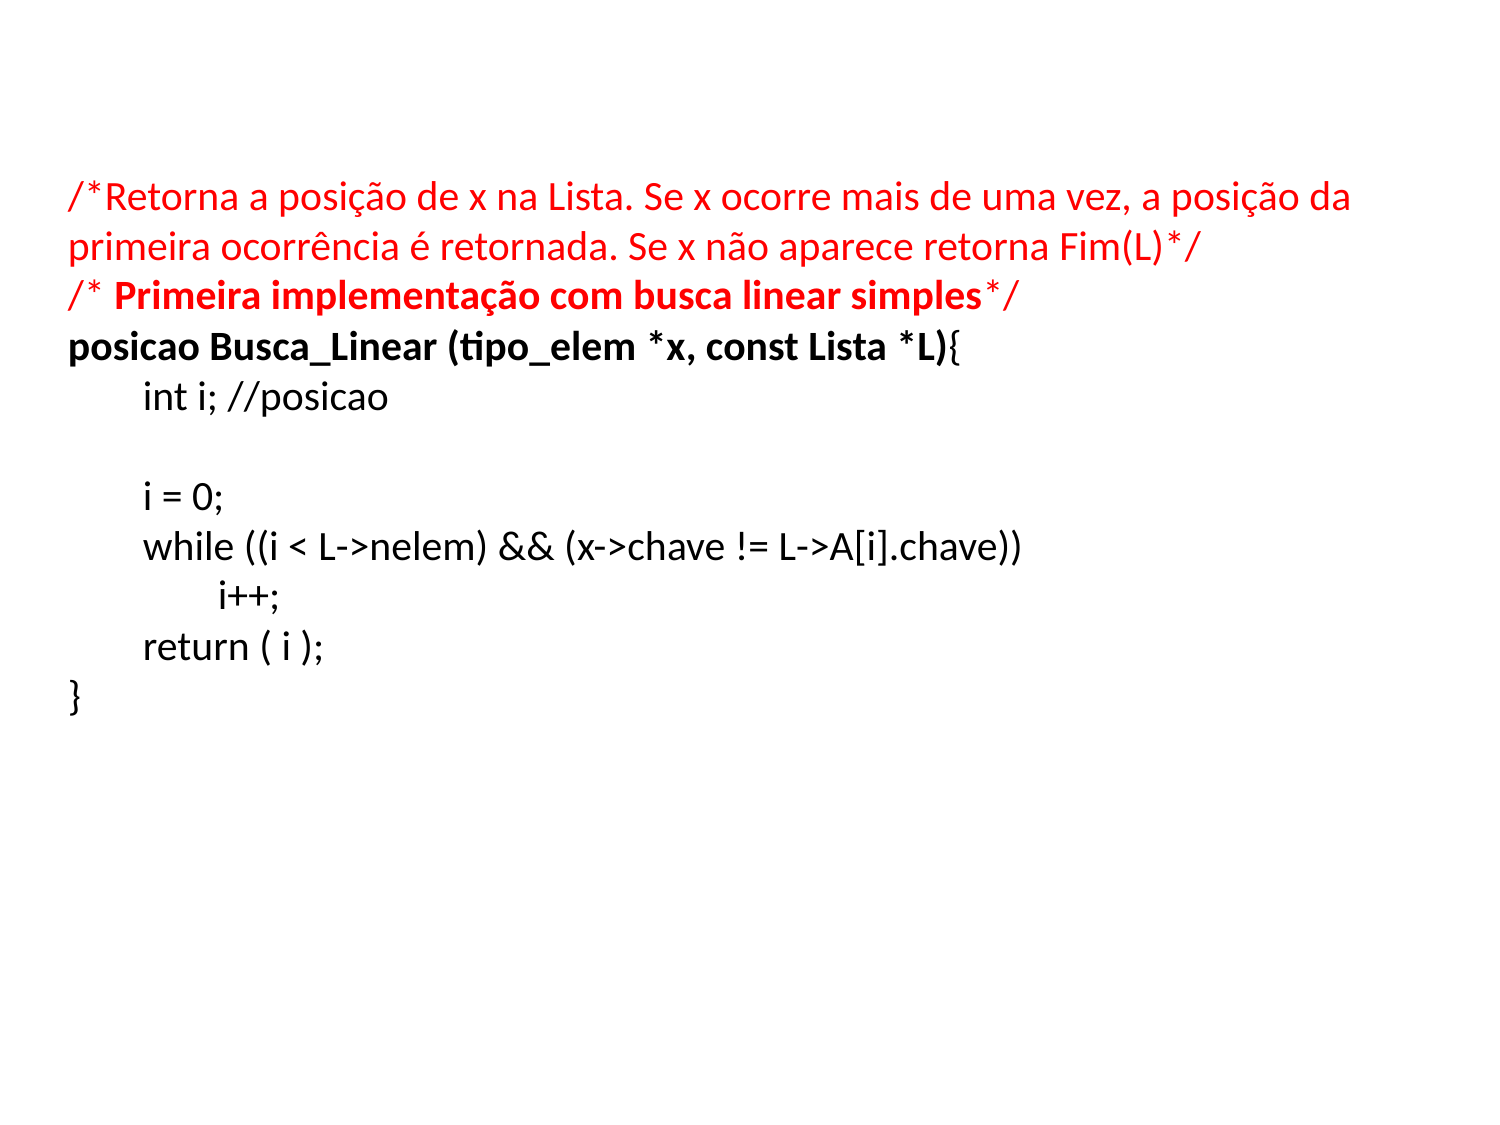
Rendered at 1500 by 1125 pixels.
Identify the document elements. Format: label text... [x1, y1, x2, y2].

text_box /*Retorna a posição de x na Lista. Se x ocorre mais de uma vez, a posição da primeira ocorrência é retornada. Se x não aparece retorna Fim(L)*/ /* Primeira implementação com busca linear simples*/ posicao Busca_Linear (tipo_elem *x, const Lista *L){ int i; //posicao i = 0; while ((i < L->nelem) && (x->chave != L->A[i].chave)) i++; return ( i ); } [53, 160, 1459, 726]
